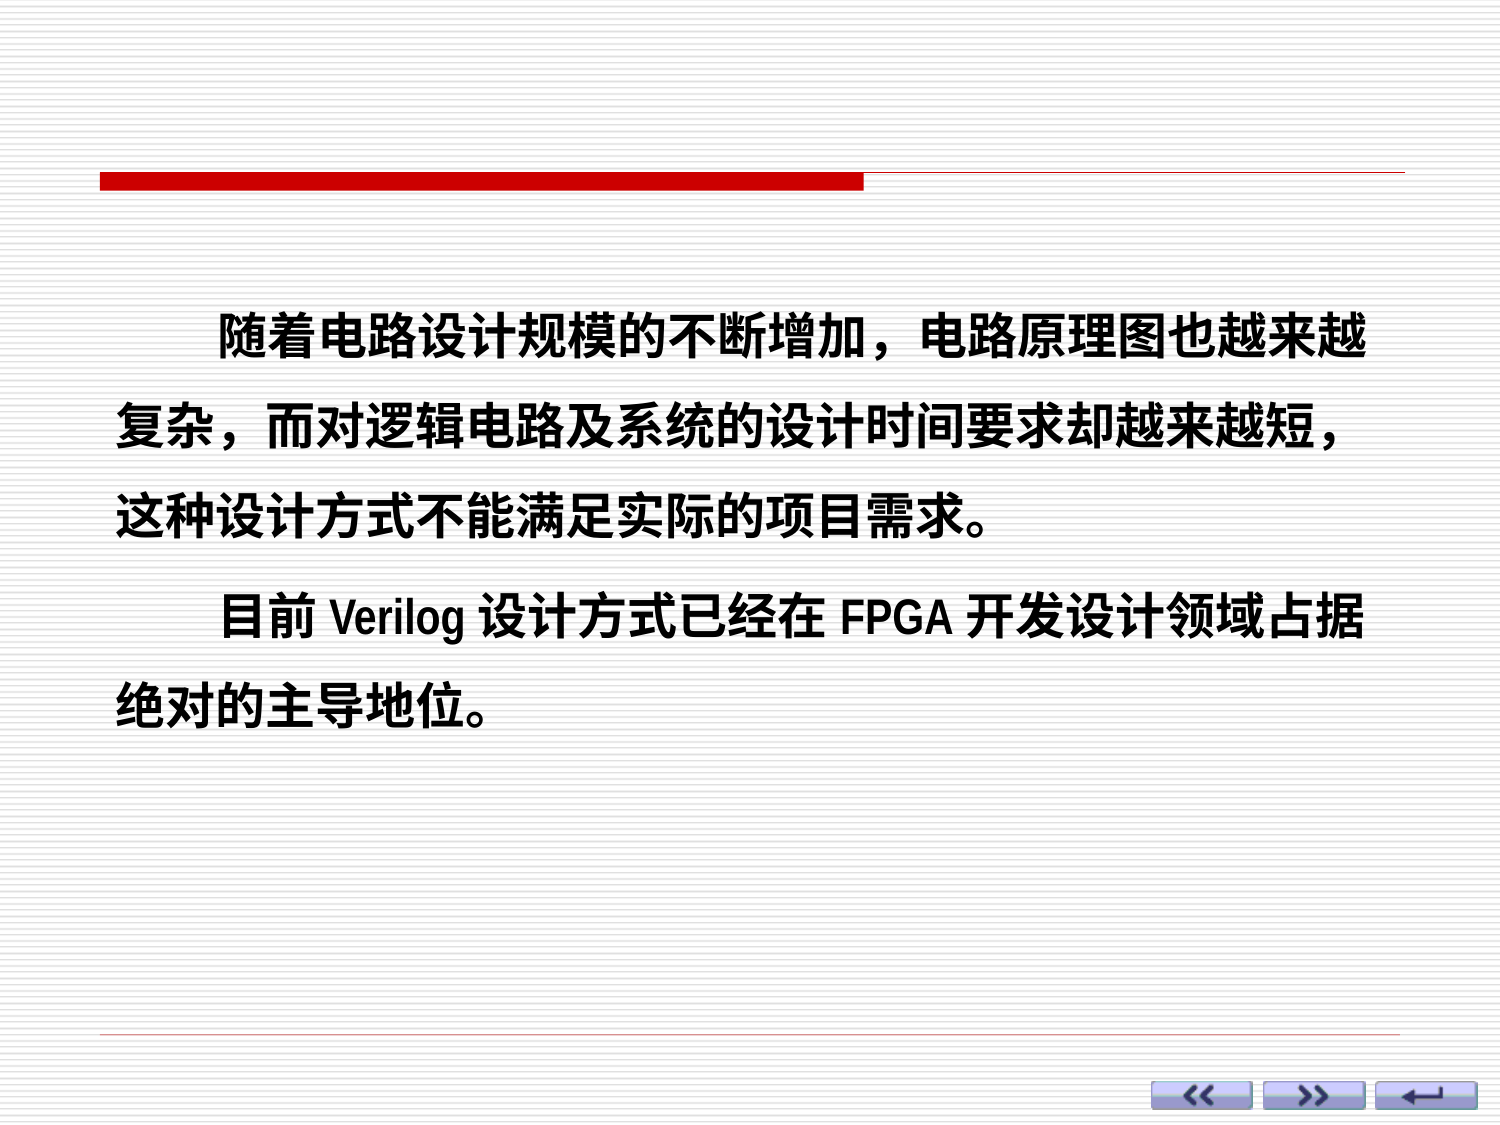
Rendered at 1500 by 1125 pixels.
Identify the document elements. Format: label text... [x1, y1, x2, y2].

list 随着电路设计规模的不断增加，电路原理图也越来越复杂，而对逻辑电路及系统的设计时间要求却越来越短，这种设计方式不能满足实际的项目需求。 目前Verilog设计方式已经在FPGA开发设计领域占据绝对的主导地位。 [100, 267, 1413, 968]
picture [0, 0, 1500, 1125]
